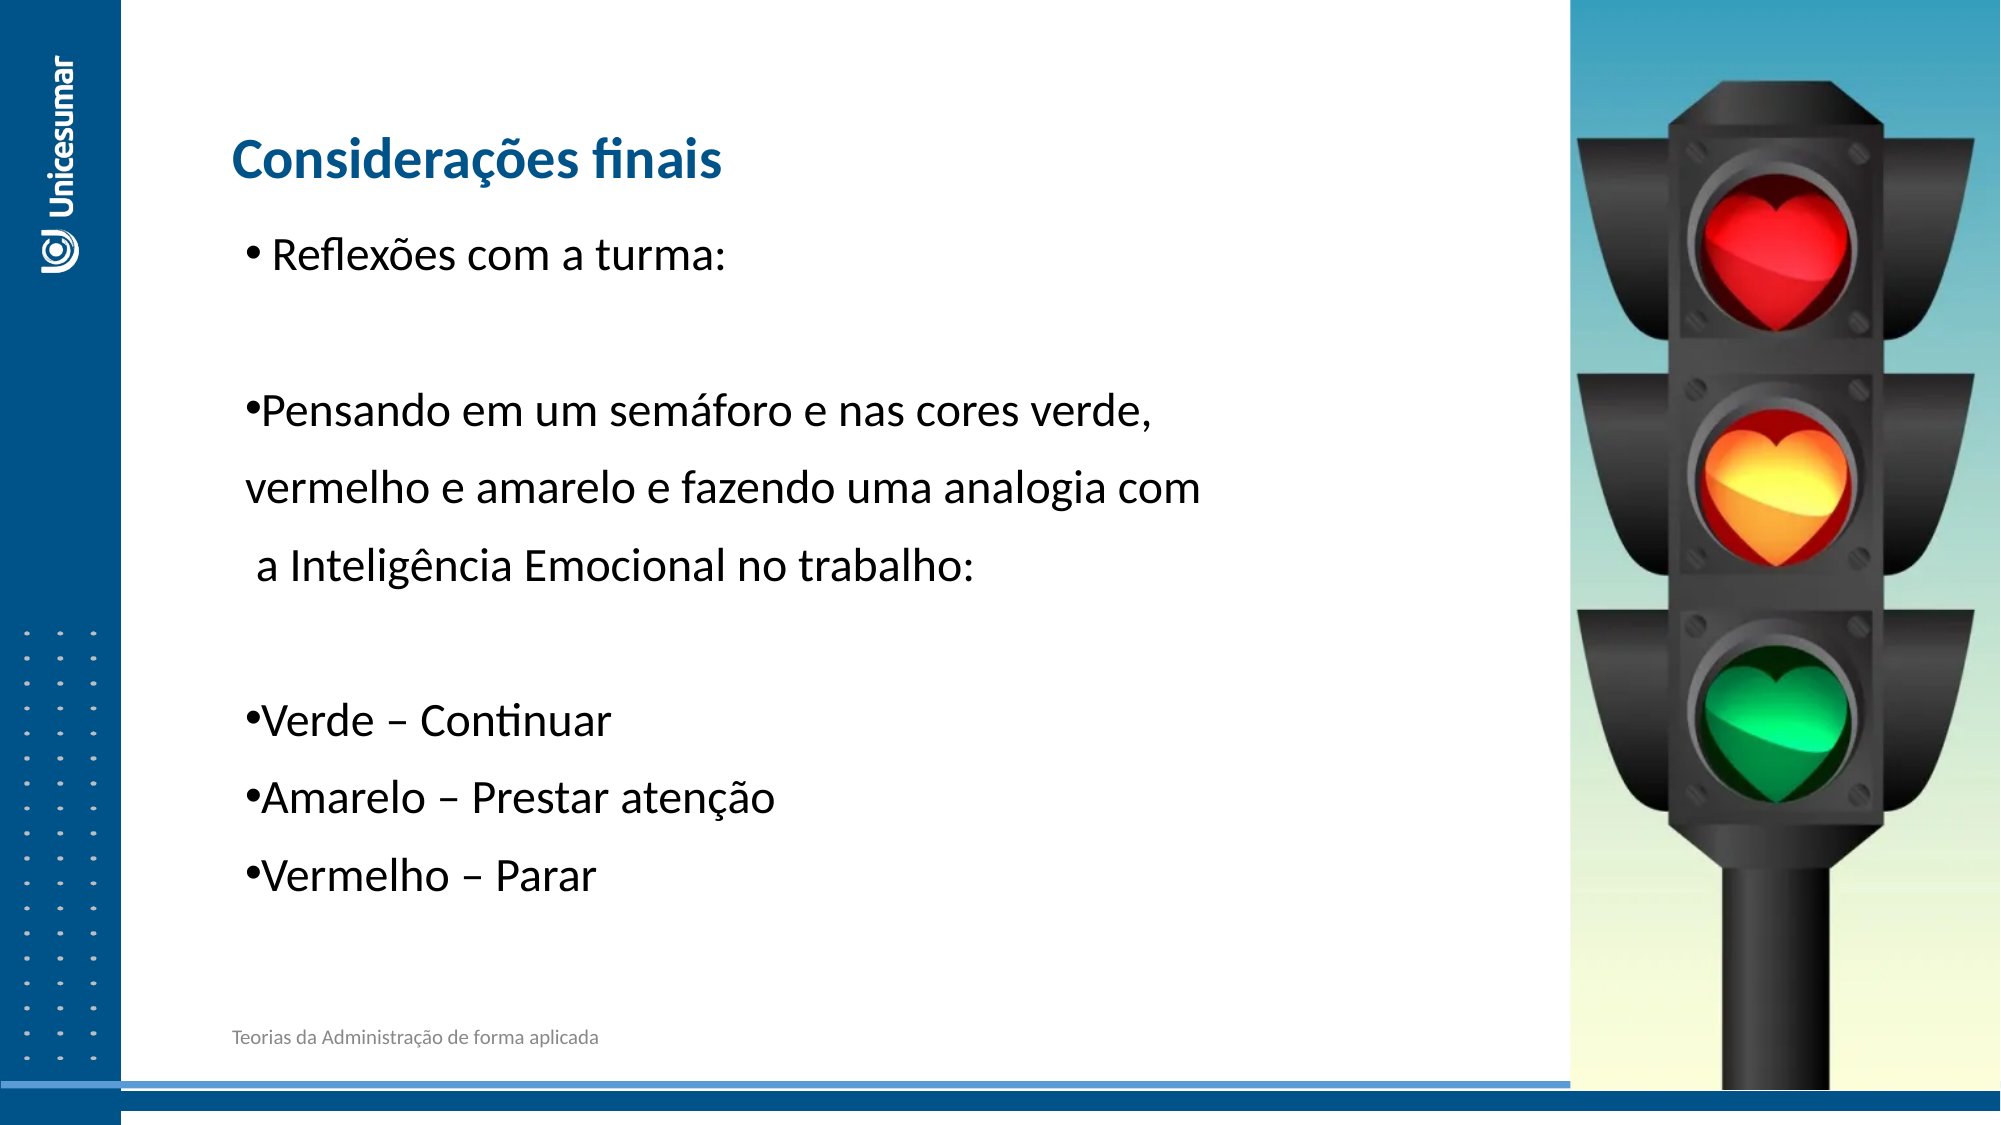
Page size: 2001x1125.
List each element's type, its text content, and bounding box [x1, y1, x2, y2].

footer Teorias da Administração de forma aplicada [217, 1006, 1565, 1066]
list Considerações finais [217, 81, 1565, 237]
list Reflexões com a turma: Pensando em um semáforo e nas cores verde, vermelho e amarelo e fazendo uma analogia com a Inteligência Emocional no trabalho: Verde – Continuar Amarelo – Prestar atenção Vermelho – Parar [230, 215, 1565, 910]
picture [24, 631, 111, 1060]
picture [42, 56, 79, 273]
picture [1570, 0, 2000, 1090]
